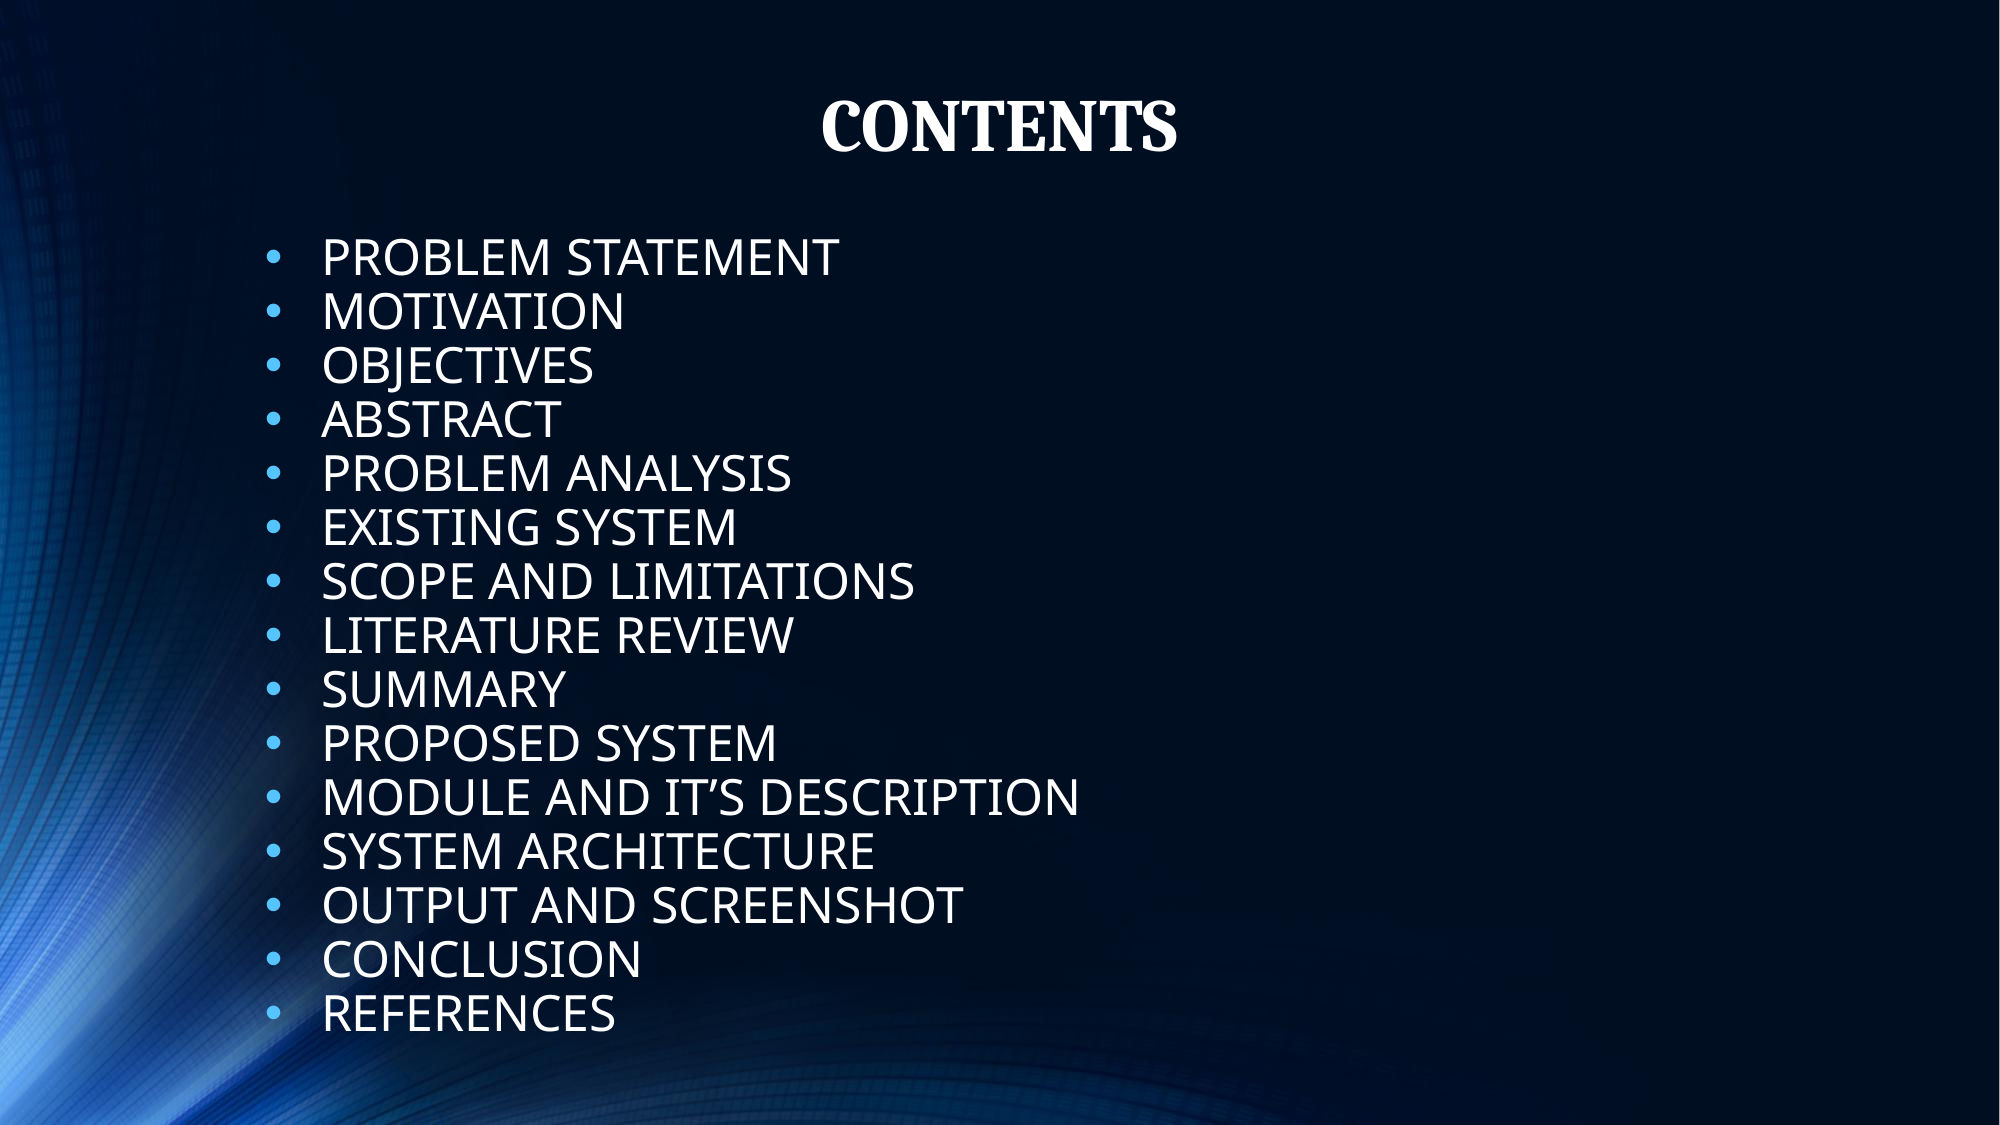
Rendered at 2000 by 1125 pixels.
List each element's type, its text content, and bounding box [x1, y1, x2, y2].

picture [0, 0, 2000, 1125]
list PROBLEM STATEMENT MOTIVATION OBJECTIVES ABSTRACT PROBLEM ANALYSIS EXISTING SYSTEM SCOPE AND LIMITATIONS LITERATURE REVIEW SUMMARY PROPOSED SYSTEM MODULE AND IT’S DESCRIPTION SYSTEM ARCHITECTURE OUTPUT AND SCREENSHOT CONCLUSION REFERENCES [224, 224, 1838, 1096]
title CONTENTS [249, 62, 1750, 175]
